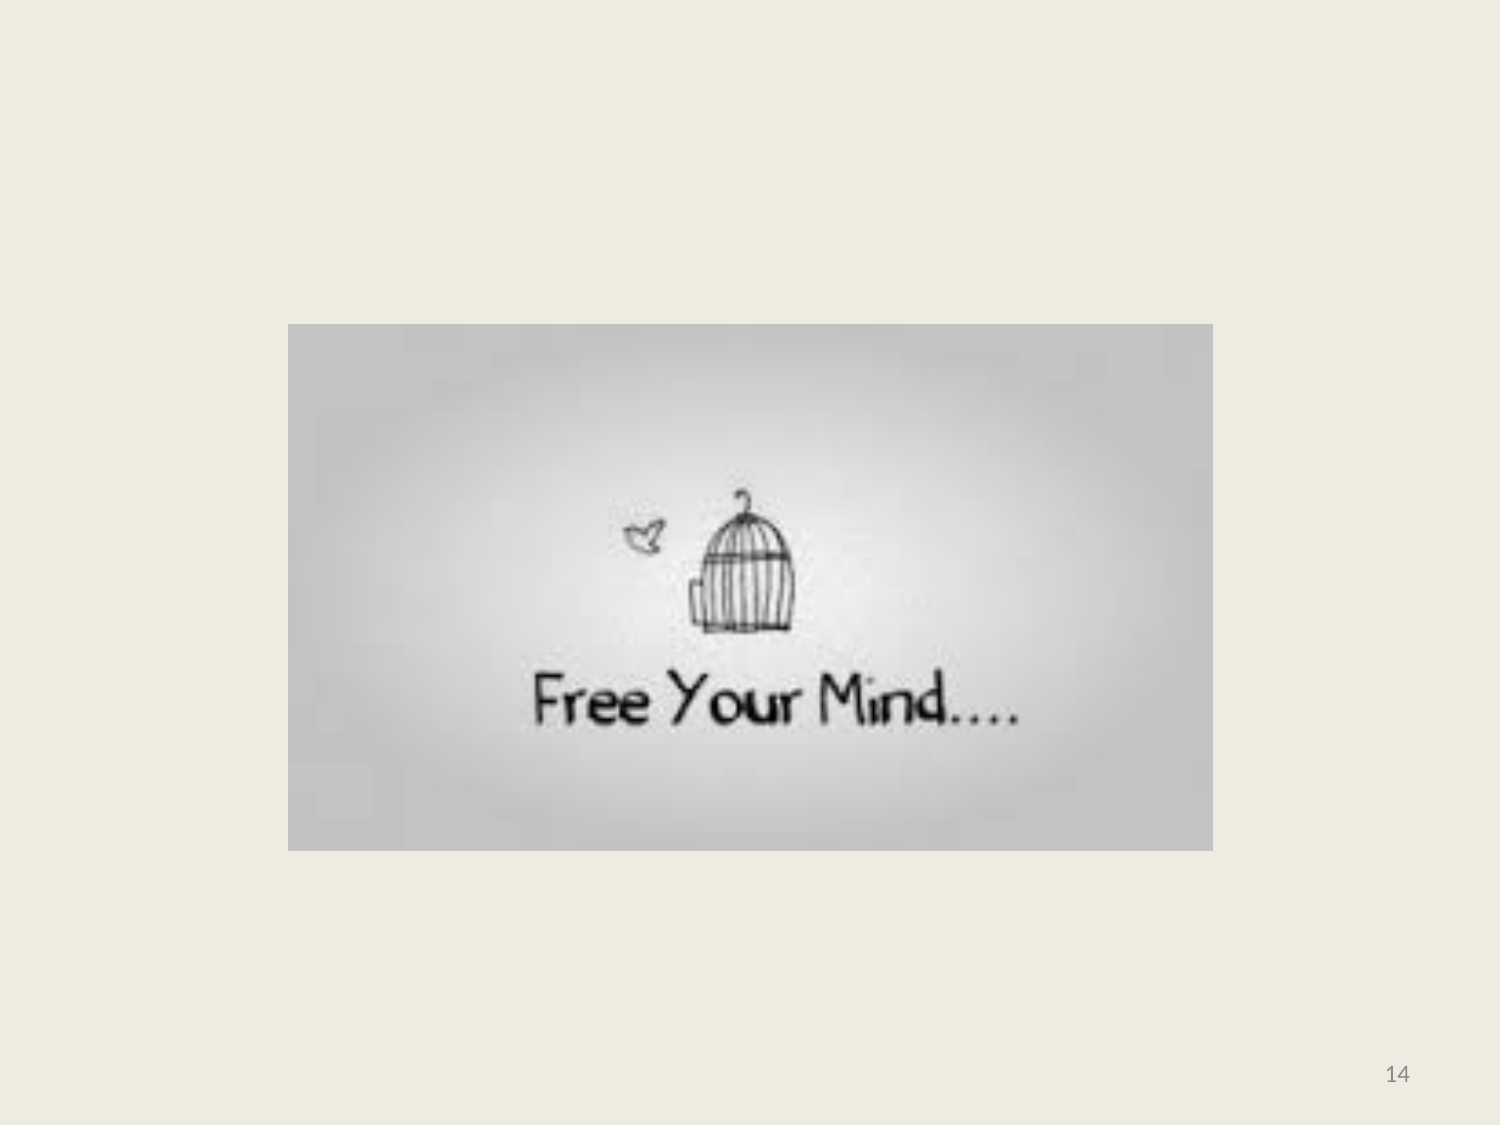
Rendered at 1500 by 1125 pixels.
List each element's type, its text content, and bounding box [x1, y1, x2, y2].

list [288, 324, 1213, 851]
slide_number 14 [1074, 1042, 1425, 1103]
